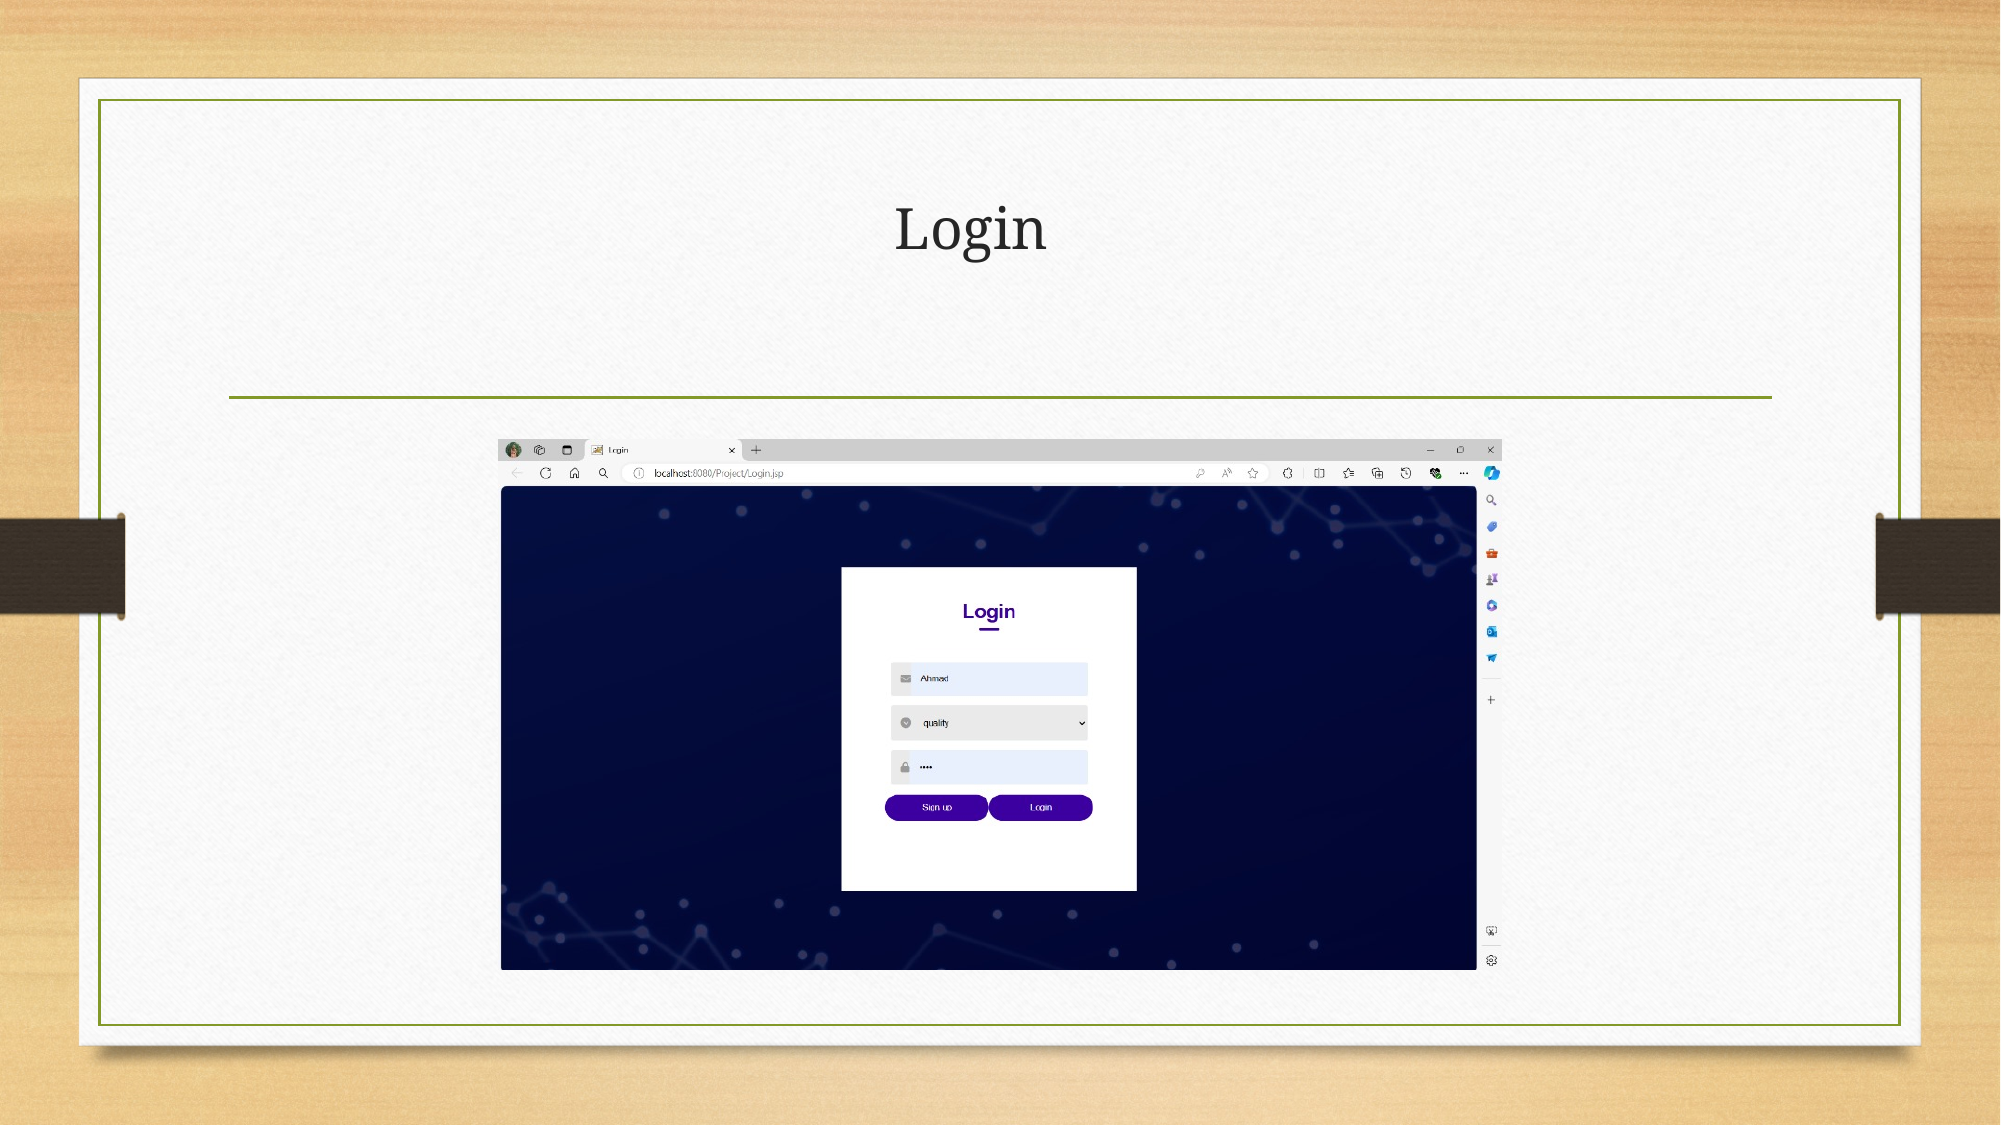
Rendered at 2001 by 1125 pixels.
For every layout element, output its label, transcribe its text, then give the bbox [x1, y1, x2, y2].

picture [0, 0, 2001, 1125]
title Login [184, 185, 1760, 269]
